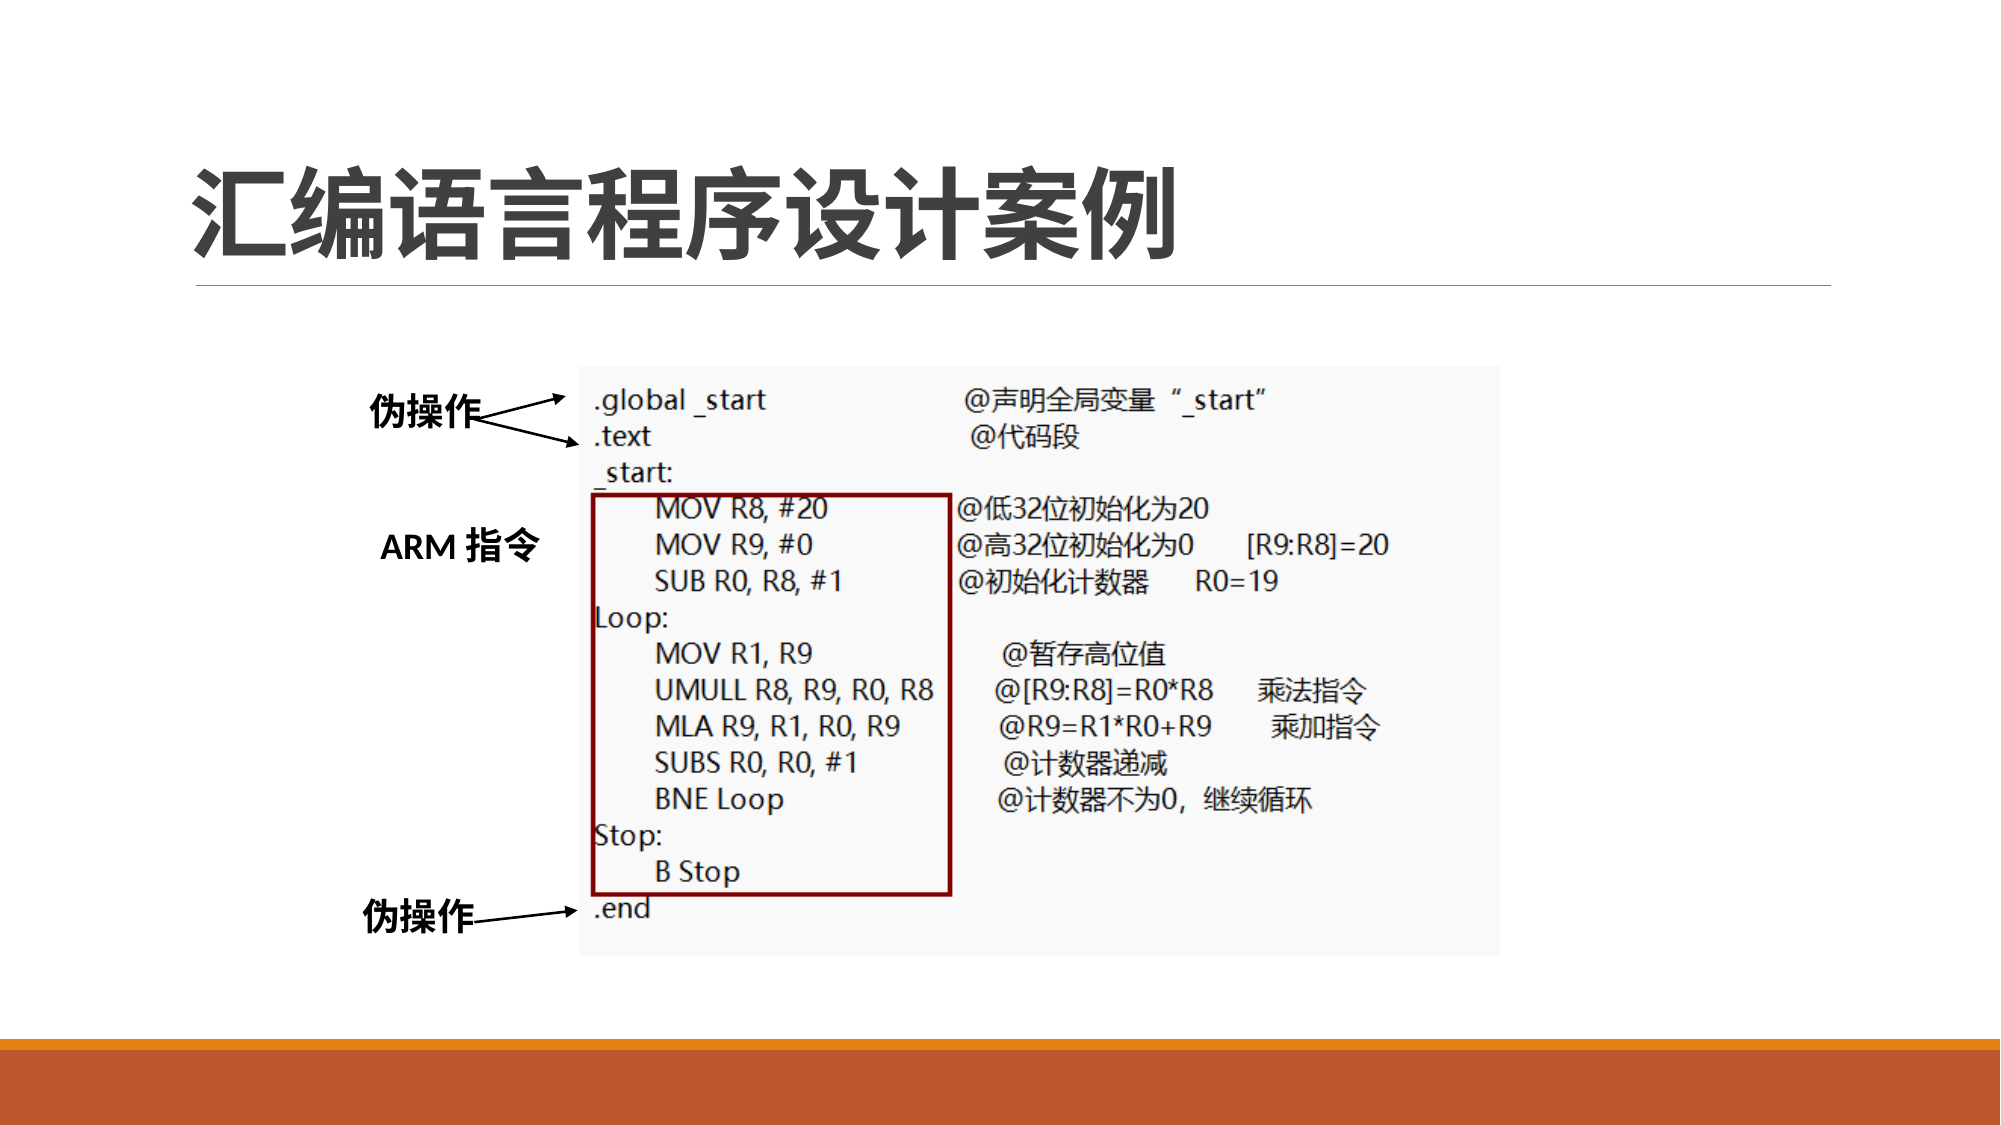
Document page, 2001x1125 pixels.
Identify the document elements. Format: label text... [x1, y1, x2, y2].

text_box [473, 909, 575, 923]
text_box ARM指令 [365, 514, 556, 574]
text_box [475, 419, 575, 446]
text_box 伪操作 [347, 885, 490, 946]
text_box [473, 395, 567, 420]
text_box 伪操作 [354, 380, 497, 441]
picture [578, 366, 1500, 957]
title 汇编语言程序设计案例 [174, 40, 1825, 279]
